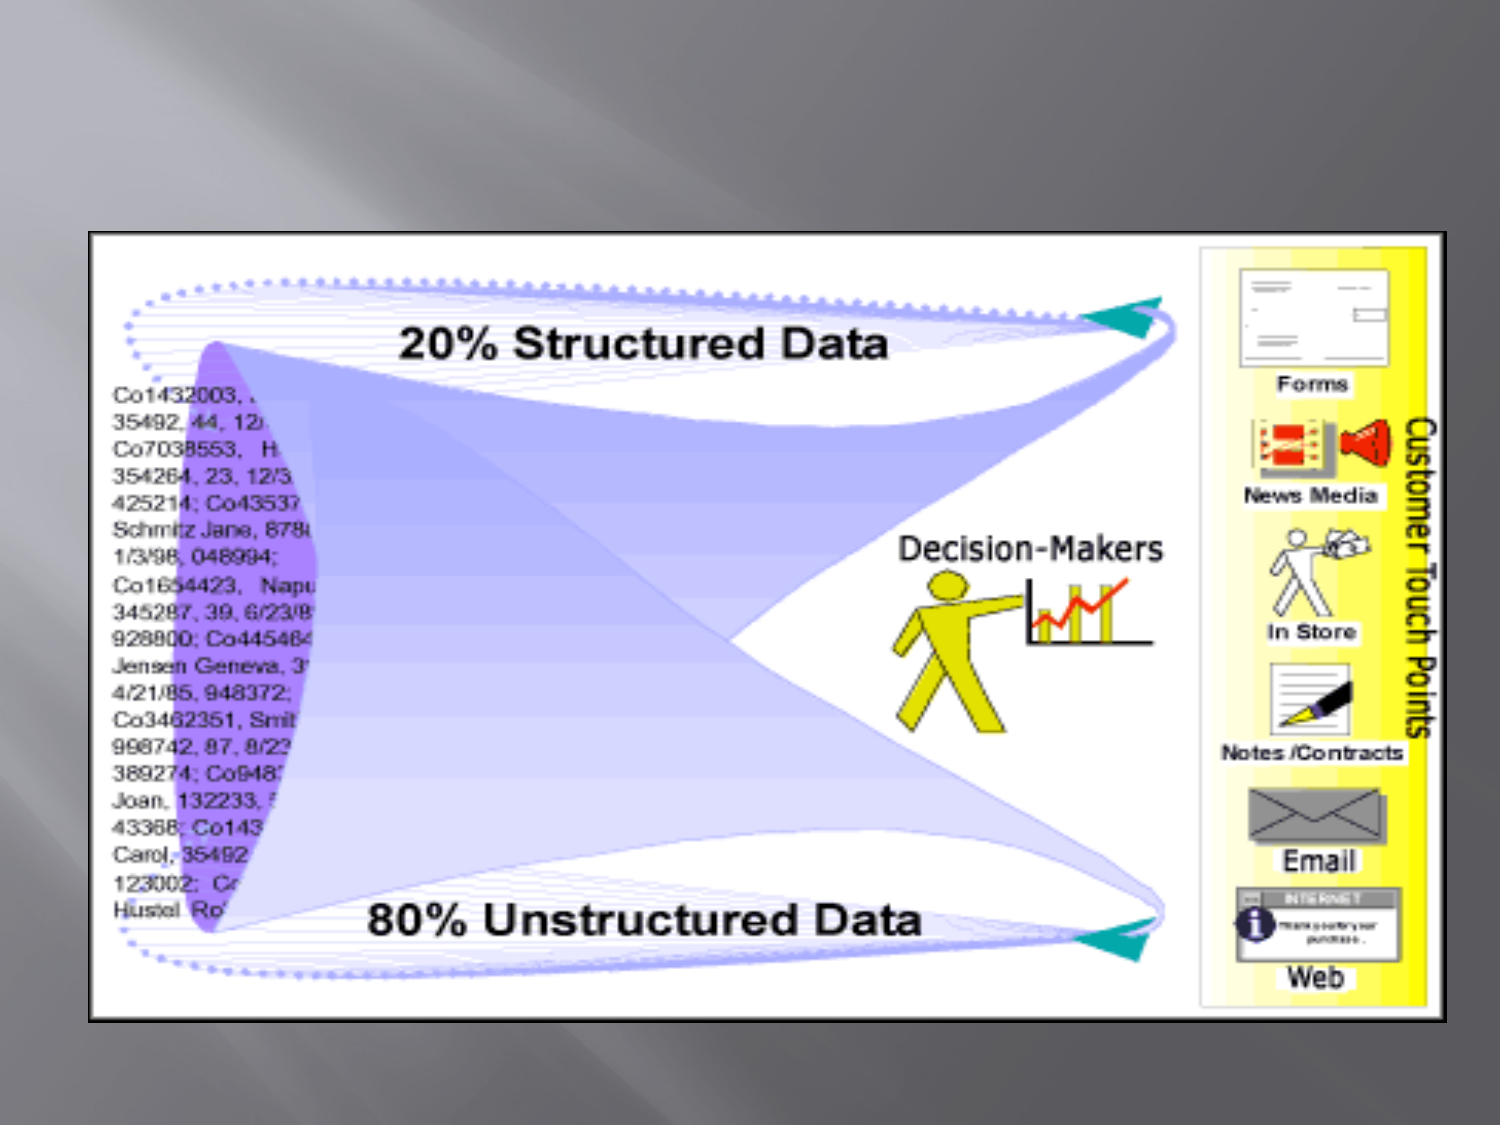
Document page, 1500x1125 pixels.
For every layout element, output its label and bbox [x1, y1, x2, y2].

picture [88, 231, 1448, 1023]
